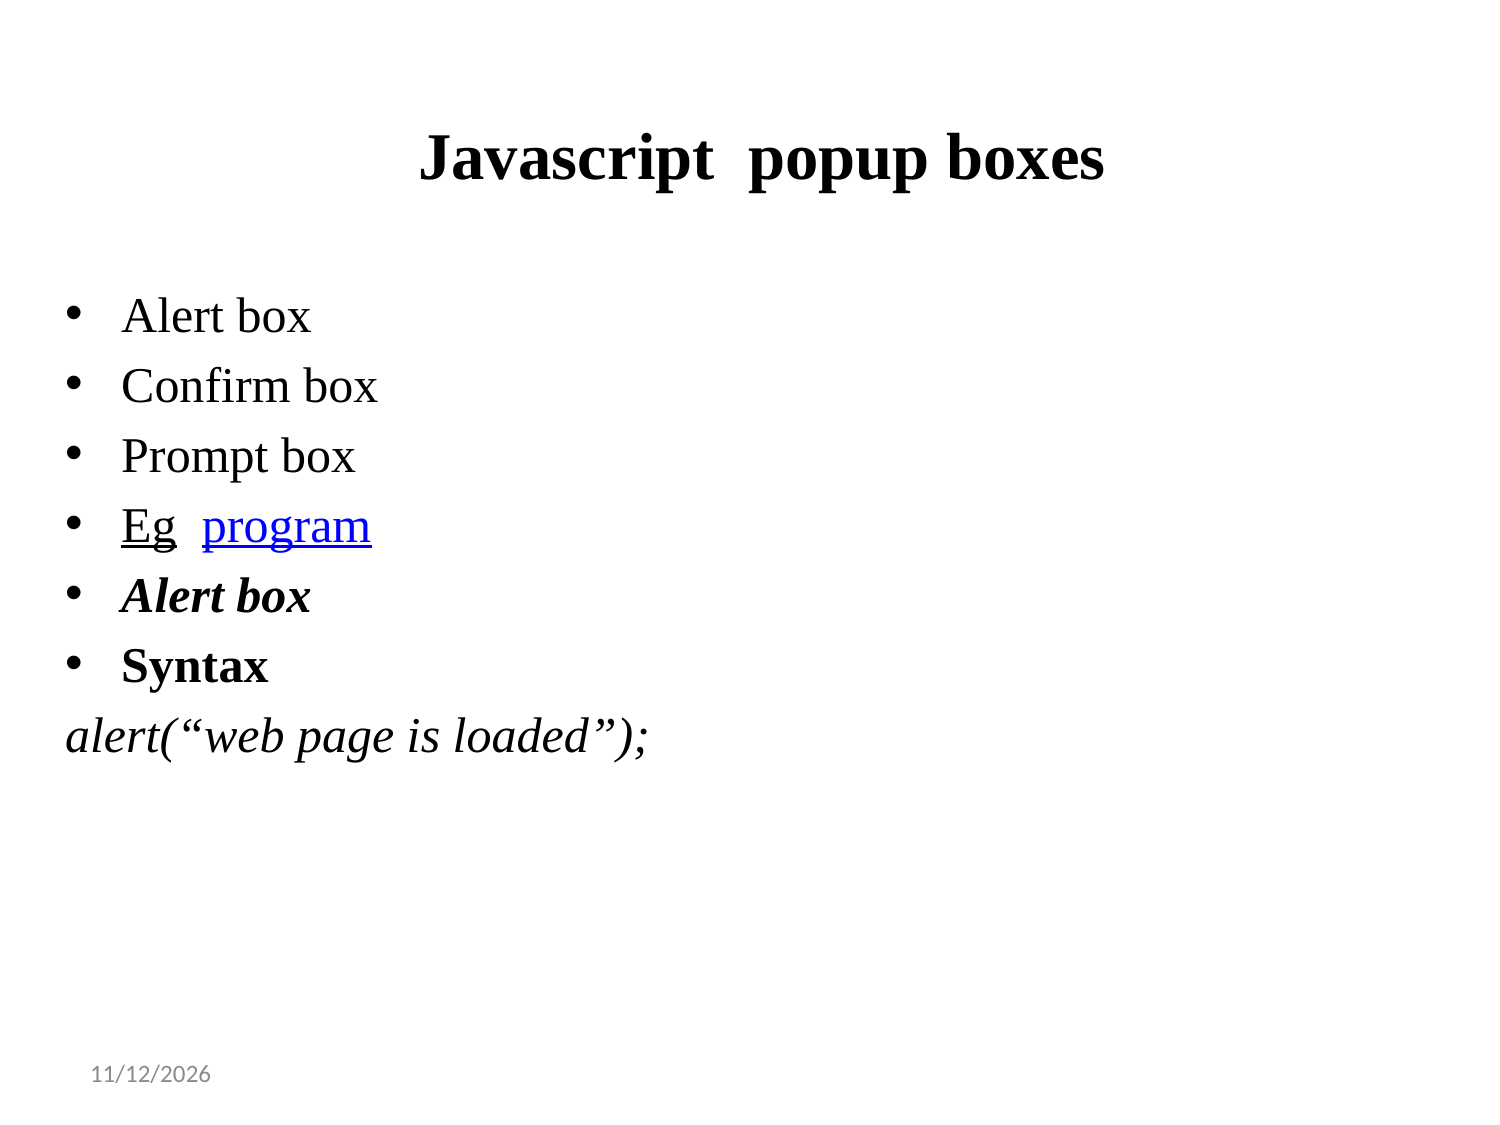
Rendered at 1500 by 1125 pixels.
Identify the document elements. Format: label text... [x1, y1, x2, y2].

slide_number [75, 1042, 425, 1103]
list Alert box Confirm box Prompt box Eg program Alert box Syntax alert(“web page is loaded”); [50, 275, 1425, 950]
title Javascript popup boxes [75, 37, 1450, 188]
